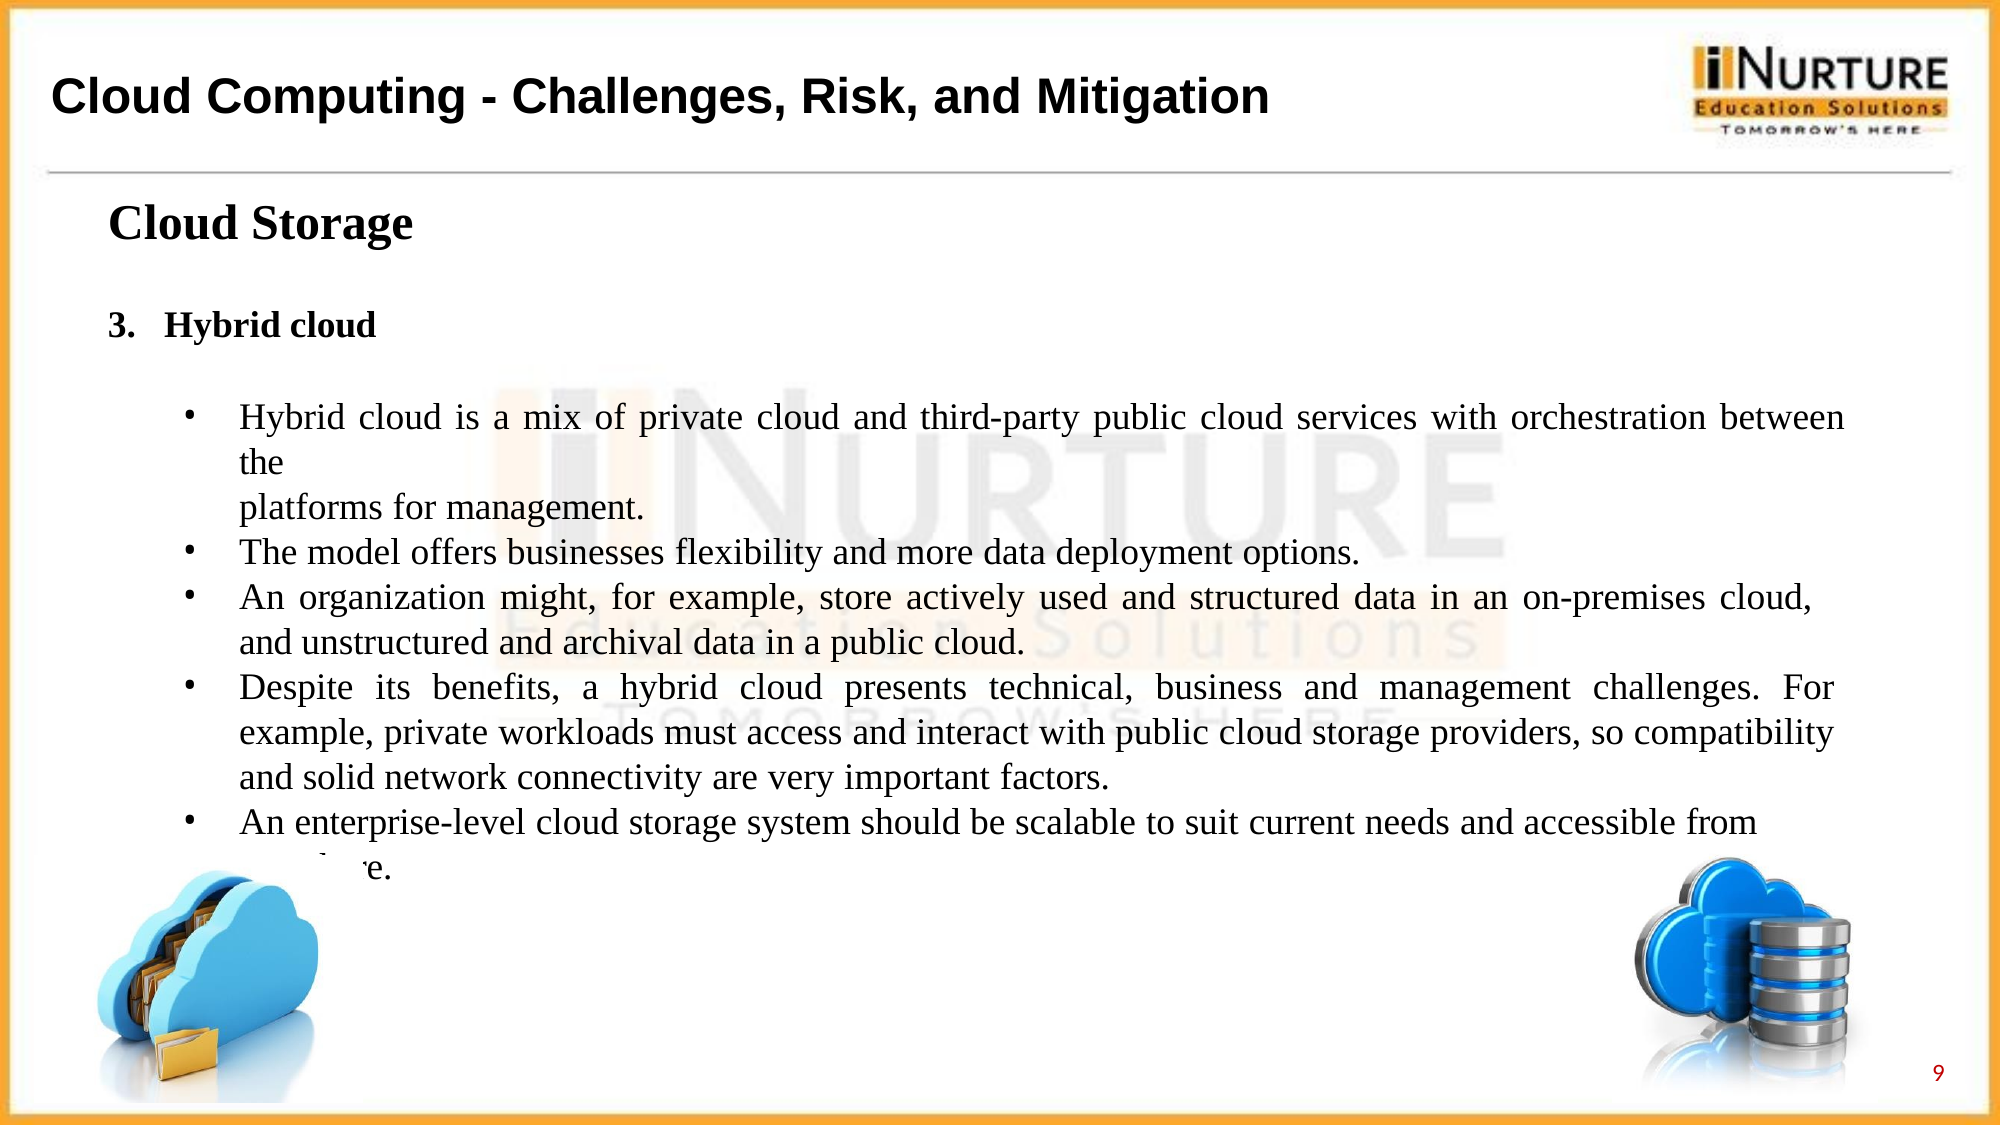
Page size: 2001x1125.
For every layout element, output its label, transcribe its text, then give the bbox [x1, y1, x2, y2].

slide_number 11 [1925, 1060, 1966, 1125]
picture [0, 0, 2000, 1125]
text_box Cloud Storage Hybrid cloud Hybrid cloud is a mix of private cloud and third-party public cloud services with orchestration between the platforms for management. The model offers businesses flexibility and more data deployment options. An organization might, for example, store actively used and structured data in an on-premises cloud, and unstructured and archival data in a public cloud. Despite its benefits, a hybrid cloud presents technical, business and management challenges. For example, private workloads must access and interact with public cloud storage providers, so compatibility and solid network connectivity are very important factors. An enterprise-level cloud storage system should be scalable to suit current needs and accessible from anywhere. [105, 187, 1846, 888]
title Cloud Computing - Challenges, Risk, and Mitigation [48, 61, 1287, 251]
